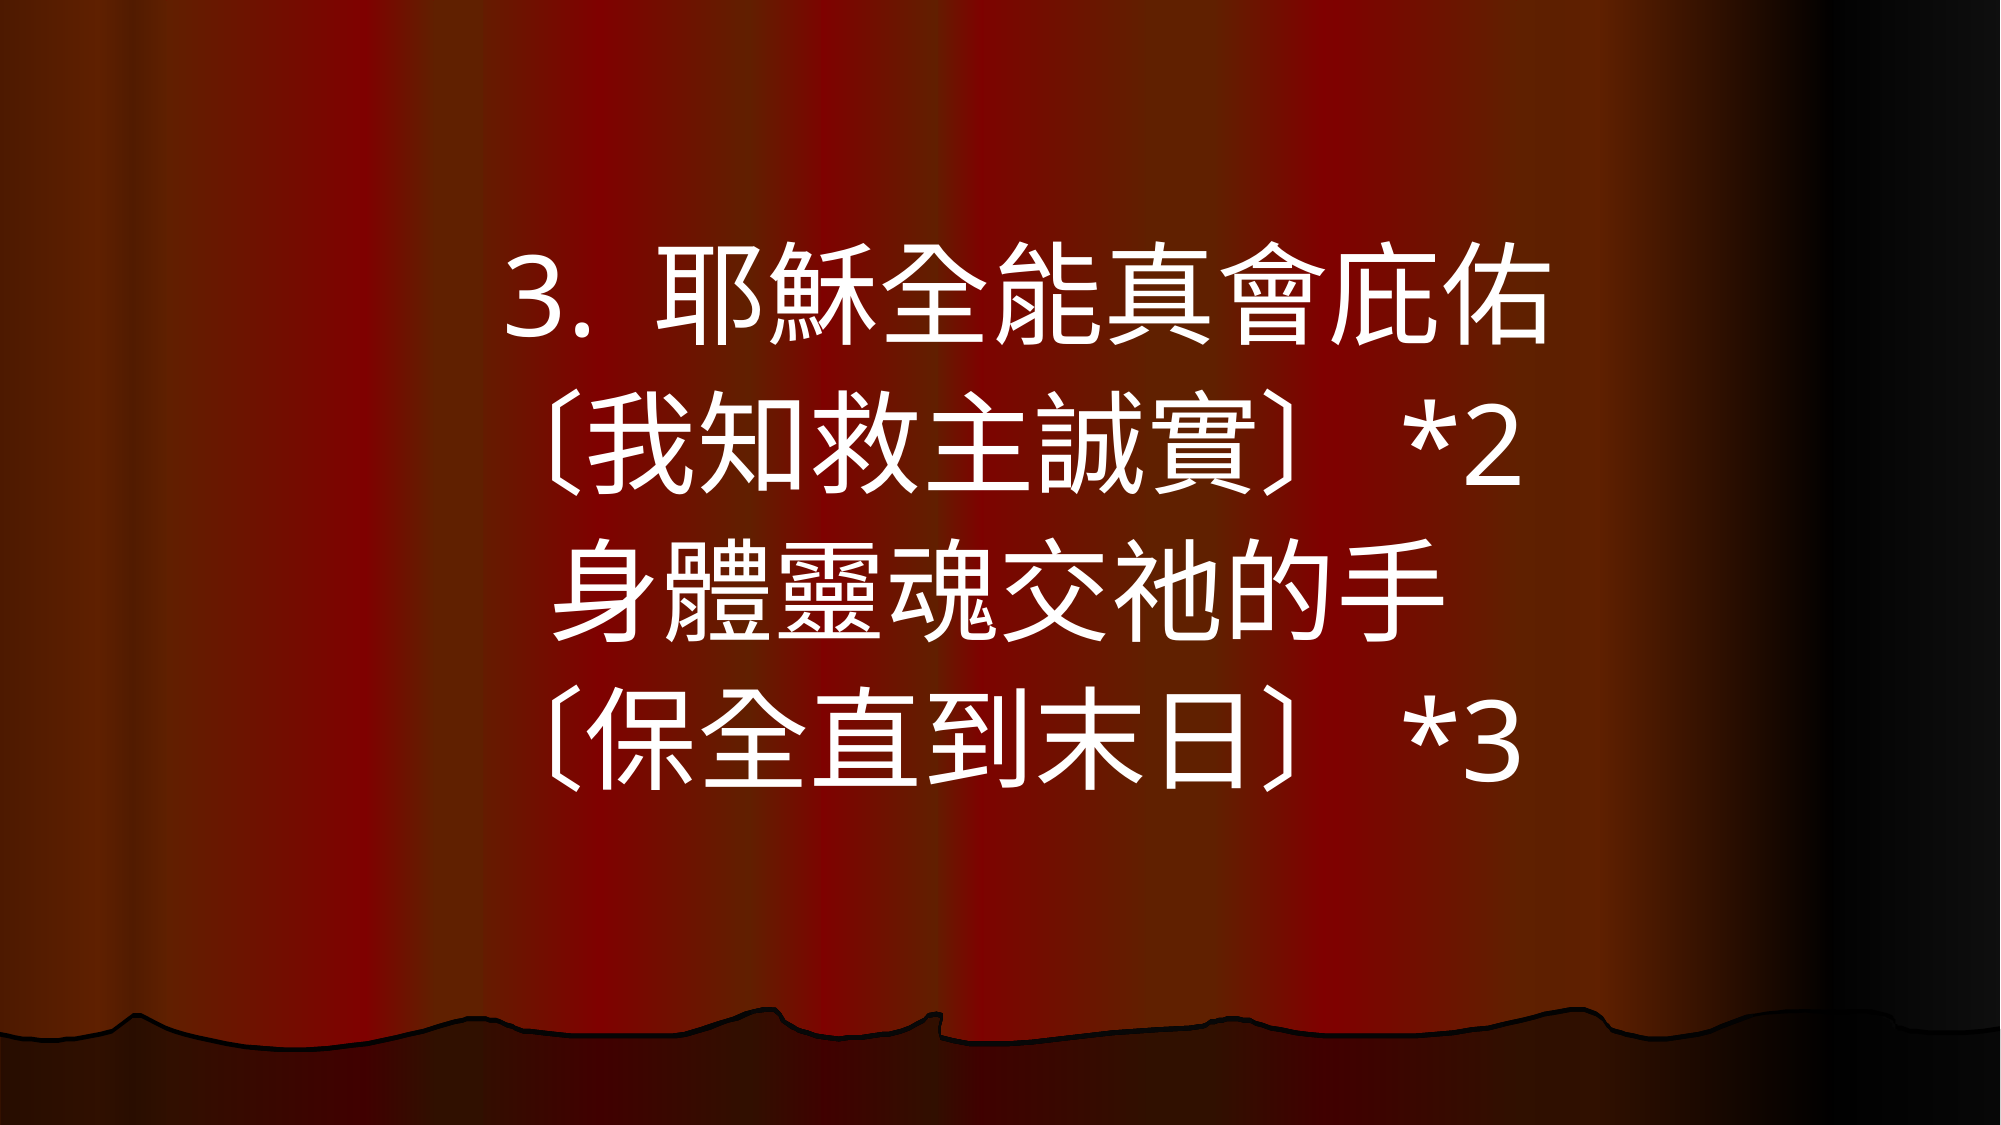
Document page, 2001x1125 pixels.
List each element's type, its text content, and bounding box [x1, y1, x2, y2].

list 3. 耶穌全能真會庇佑 〔我知救主誠實〕*2 身體靈魂交祂的手 〔保全直到末日〕*3 [0, 0, 2000, 1029]
